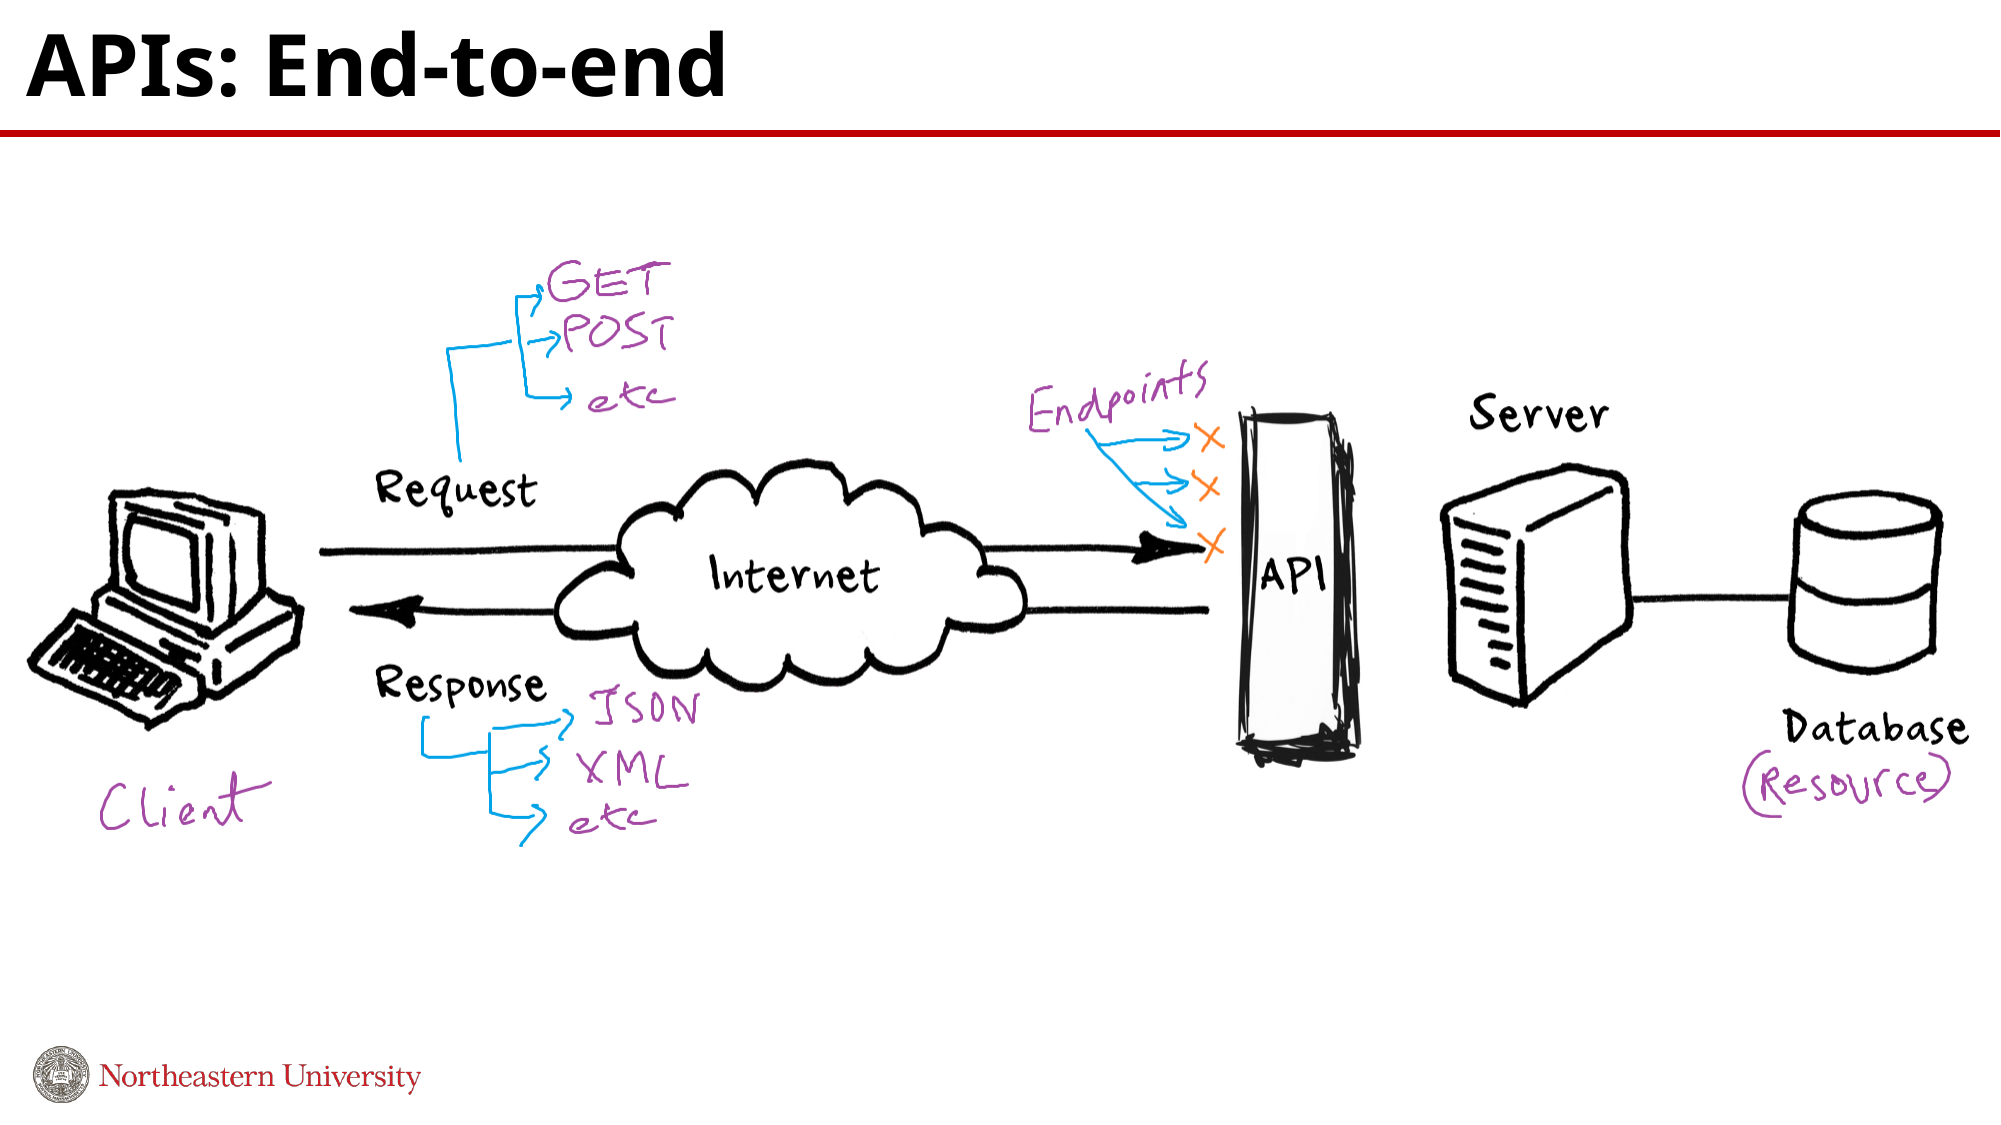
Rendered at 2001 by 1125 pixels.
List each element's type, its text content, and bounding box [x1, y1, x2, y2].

picture [0, 239, 2000, 885]
title APIs: End-to-end [11, 14, 1737, 124]
picture [33, 1046, 421, 1103]
